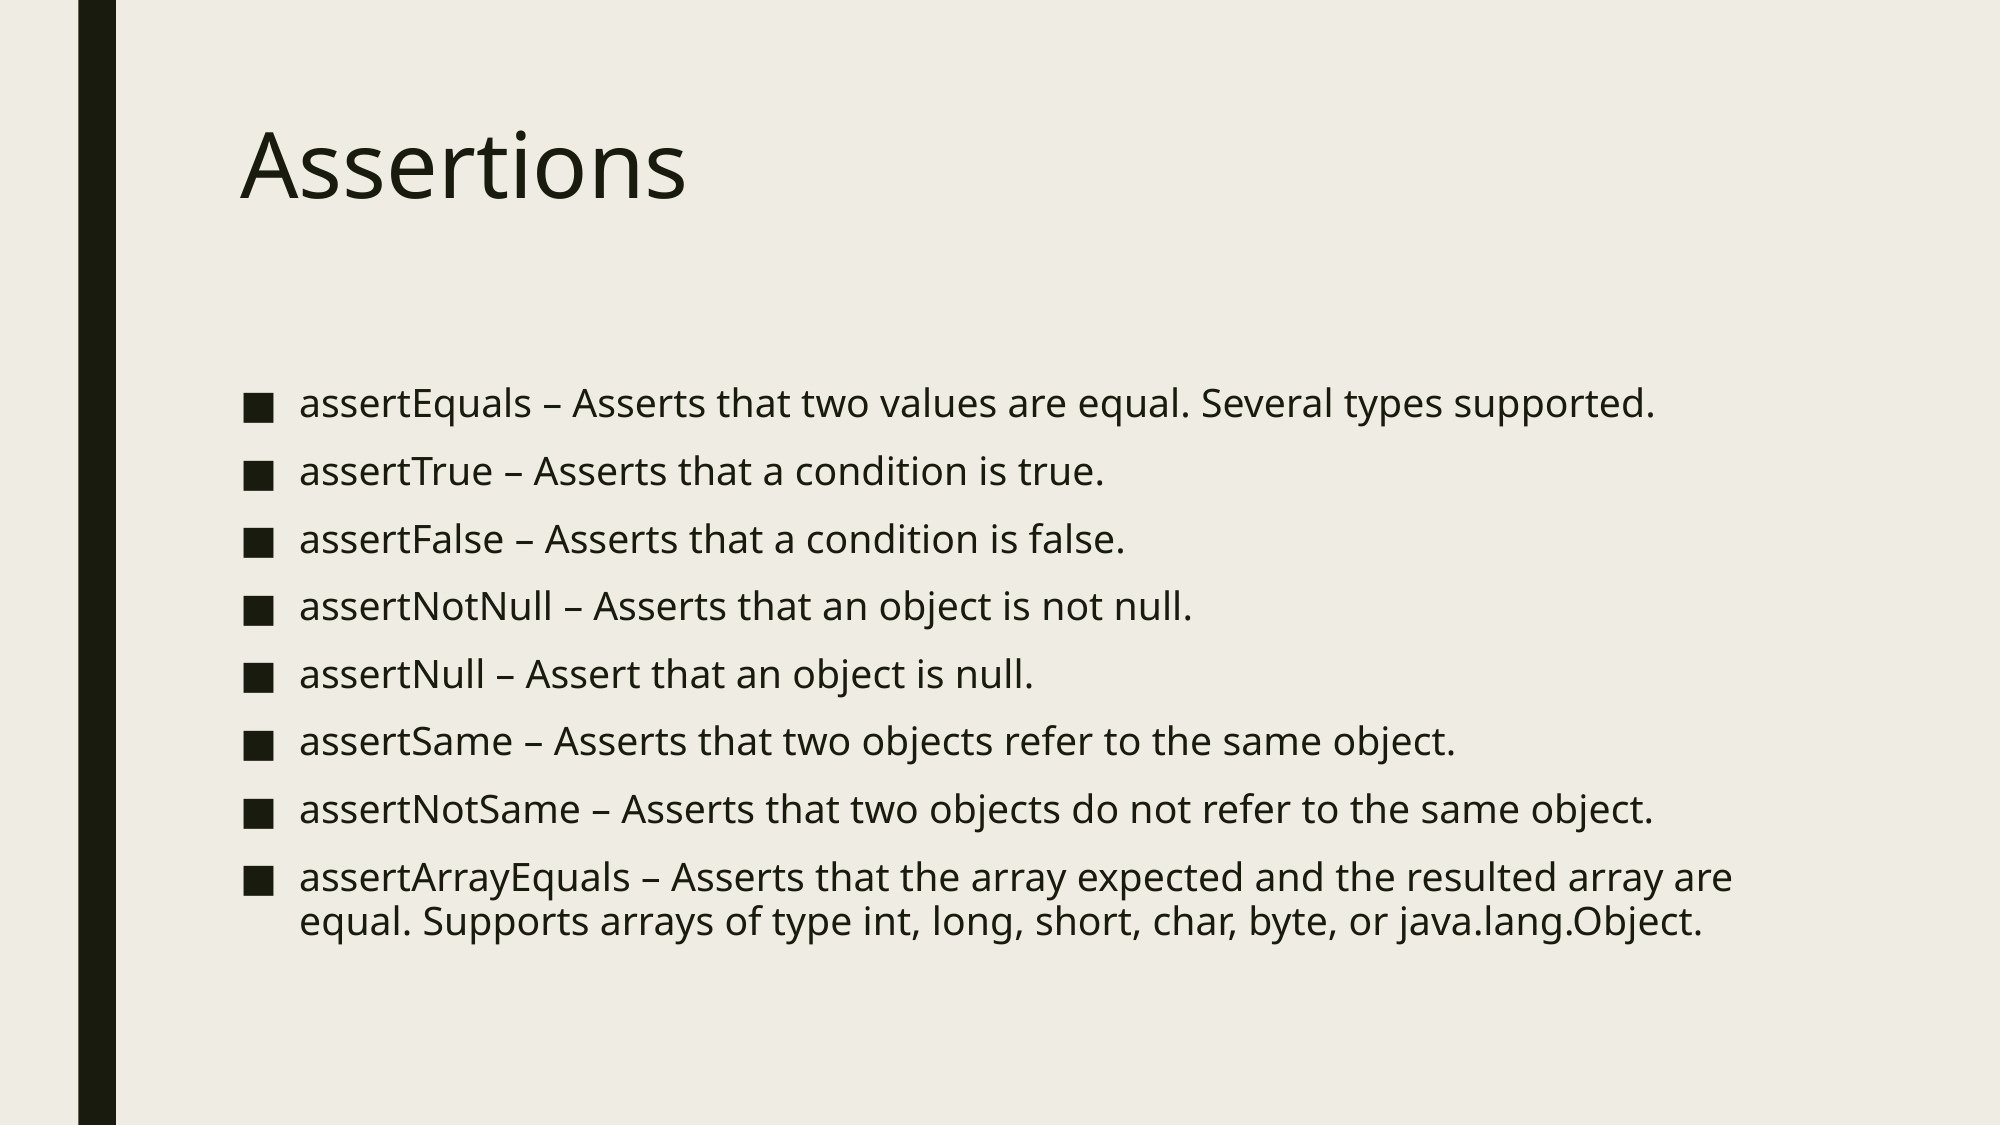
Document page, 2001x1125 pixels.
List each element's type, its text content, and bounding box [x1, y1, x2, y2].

list assertEquals – Asserts that two values are equal. Several types supported. assertTrue – Asserts that a condition is true. assertFalse – Asserts that a condition is false. assertNotNull – Asserts that an object is not null. assertNull – Assert that an object is null. assertSame – Asserts that two objects refer to the same object. assertNotSame – Asserts that two objects do not refer to the same object. assertArrayEquals – Asserts that the array expected and the resulted array are equal. Supports arrays of type int, long, short, char, byte, or java.lang.Object. [225, 375, 1800, 963]
title Assertions [225, 112, 1800, 357]
